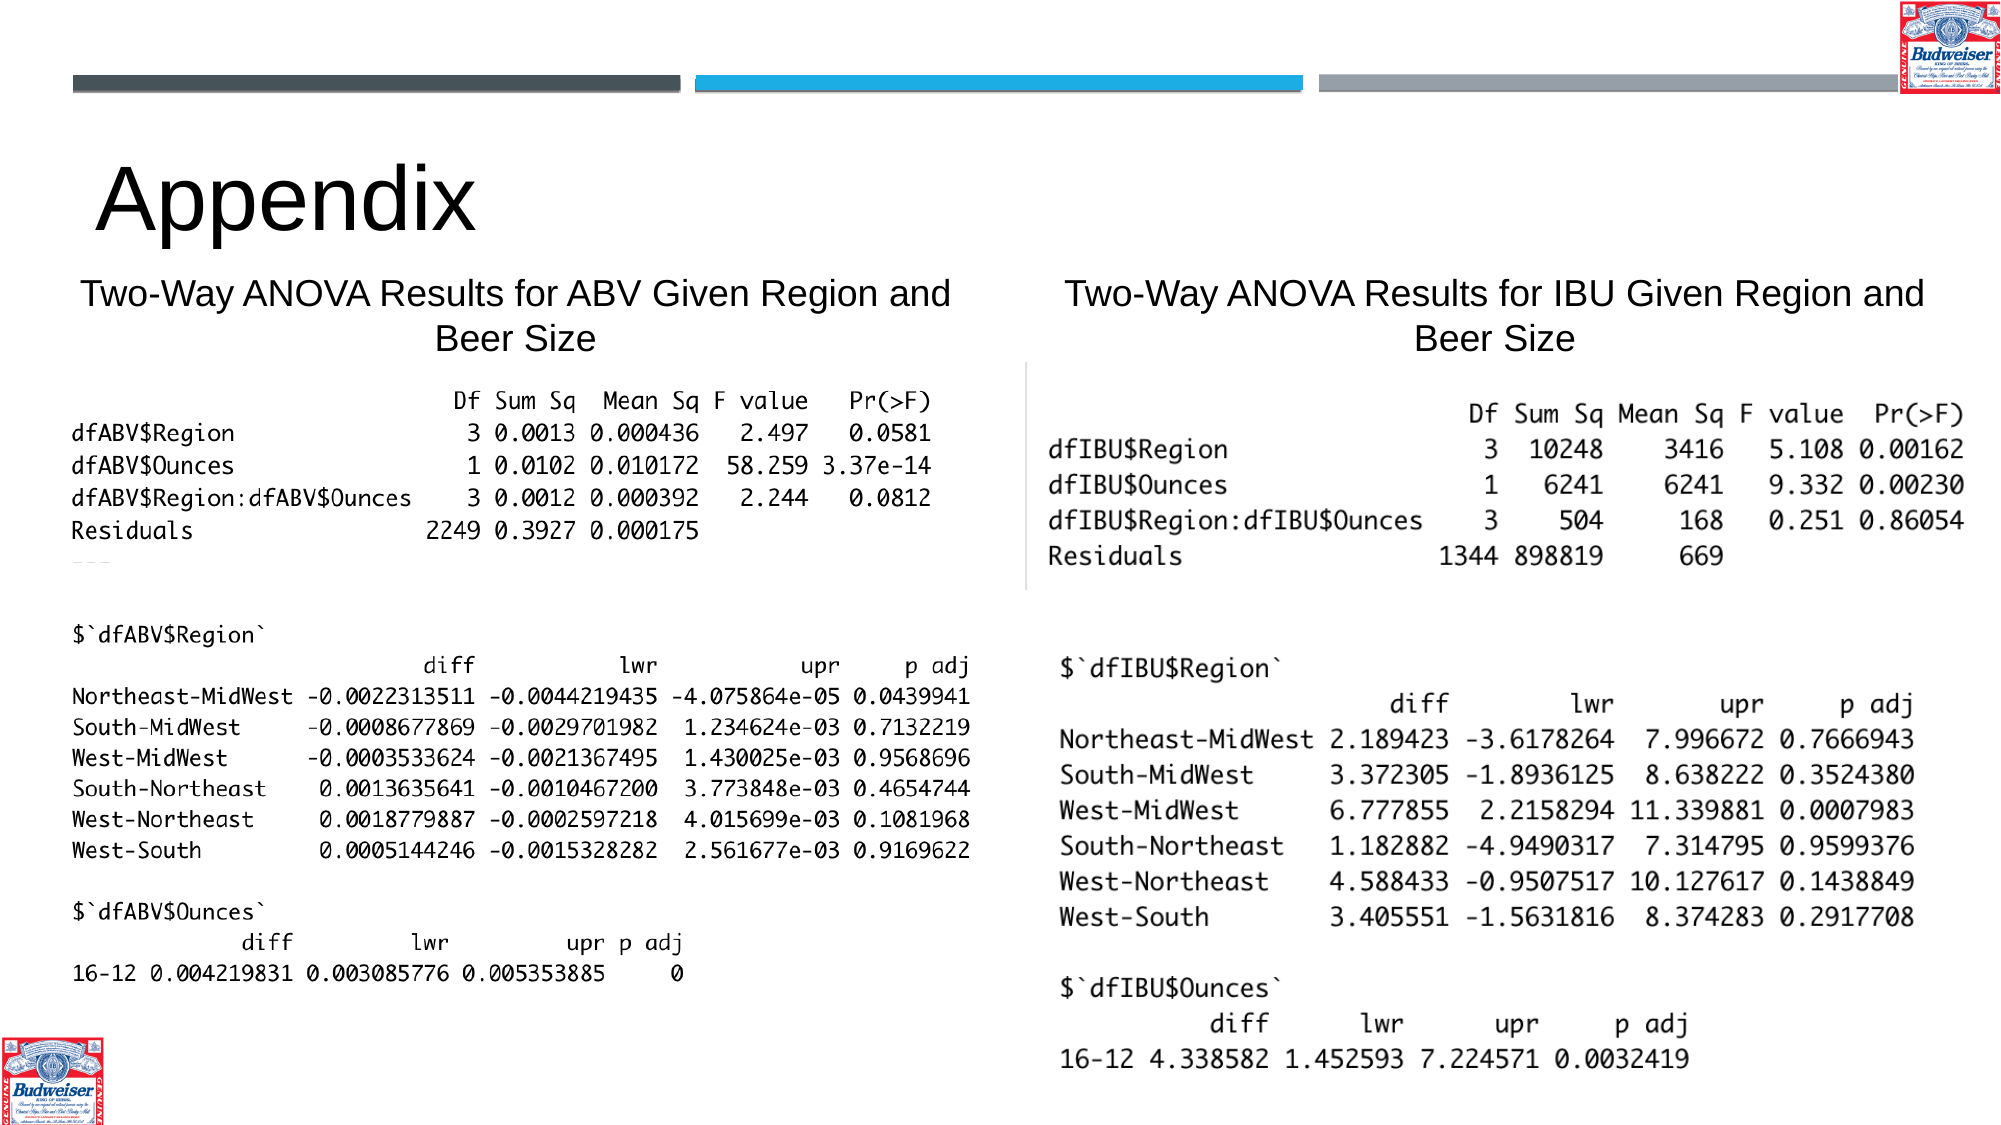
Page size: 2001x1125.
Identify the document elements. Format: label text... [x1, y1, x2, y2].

picture [1046, 627, 1943, 1091]
text_box Two-Way ANOVA Results for ABV Given Region and Beer Size [57, 261, 975, 367]
picture [0, 1035, 106, 1125]
picture [56, 370, 941, 563]
picture [1898, 0, 2001, 96]
picture [1025, 362, 1970, 590]
text_box Appendix [95, 151, 1905, 251]
text_box Two-Way ANOVA Results for IBU Given Region and Beer Size [1024, 261, 1965, 362]
picture [56, 594, 990, 1006]
